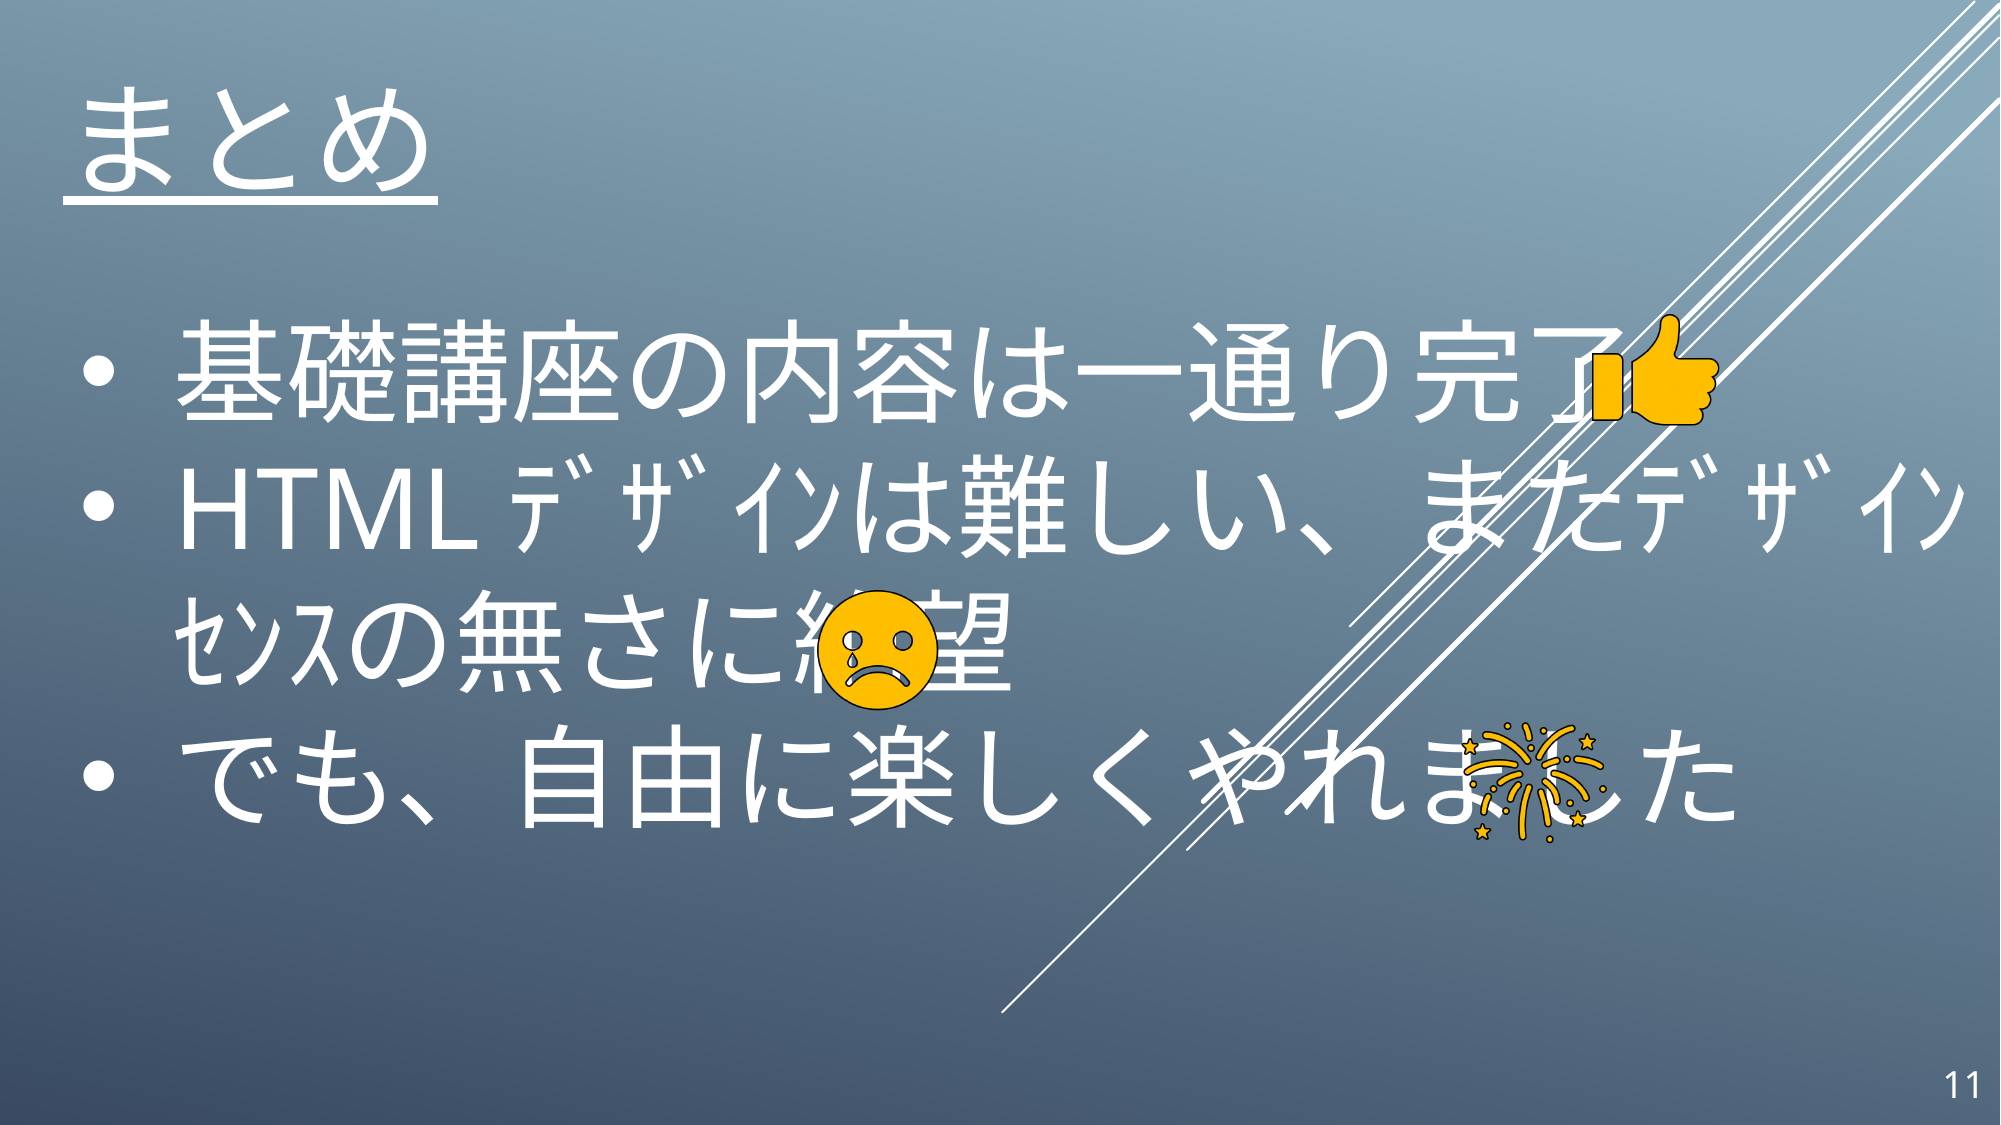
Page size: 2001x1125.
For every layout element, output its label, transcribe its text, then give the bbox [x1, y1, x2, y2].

text_box まとめ [48, 54, 2000, 219]
picture [1458, 707, 1610, 858]
slide_number 11 [1812, 1009, 2000, 1120]
picture [802, 574, 954, 726]
picture [1579, 294, 1731, 446]
text_box 基礎講座の内容は一通り完了 HTMLﾃﾞｻﾞｲﾝは難しい、またﾃﾞｻﾞｲﾝｾﾝｽの無さに絶望 でも、自由に楽しくやれました [64, 294, 2000, 850]
